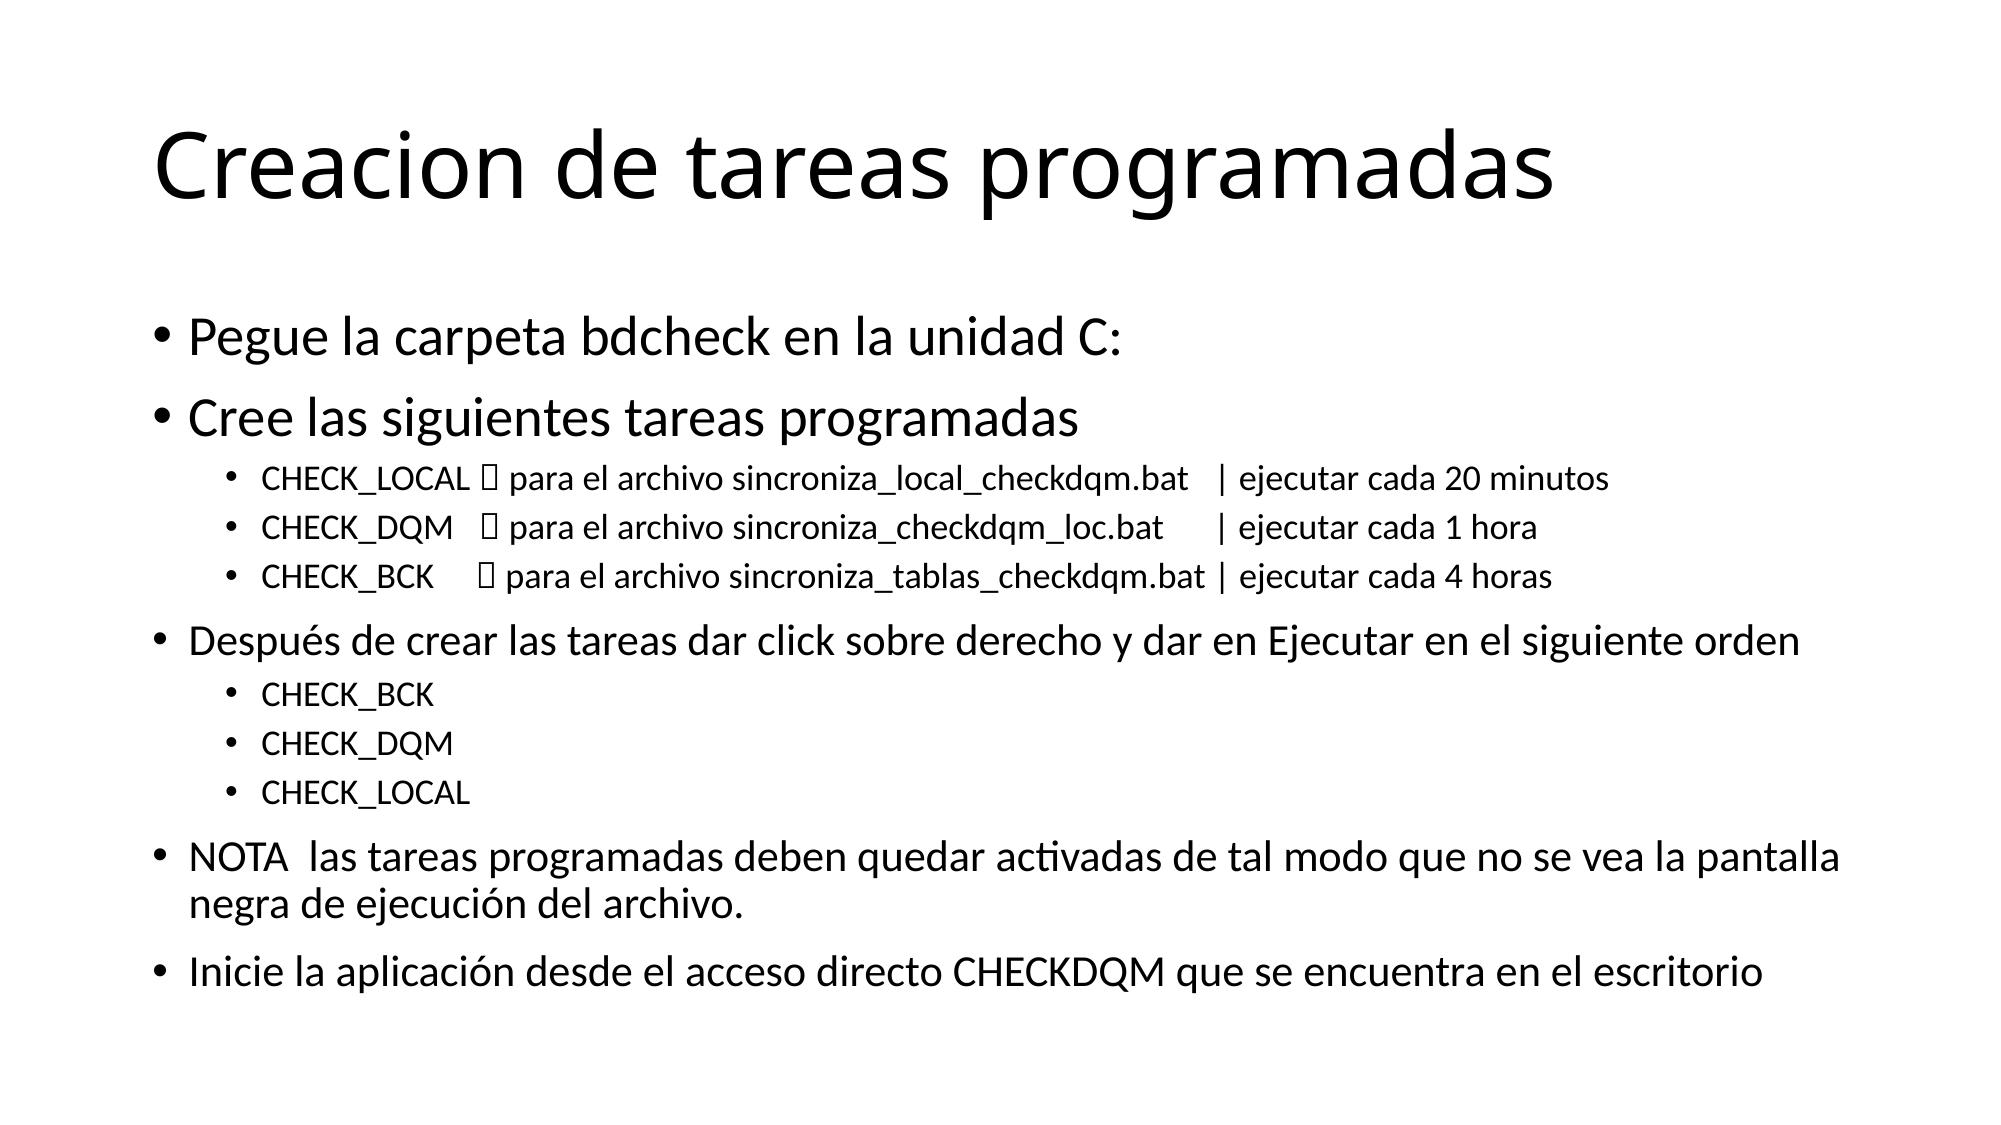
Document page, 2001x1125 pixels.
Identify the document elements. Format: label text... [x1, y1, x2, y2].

list Pegue la carpeta bdcheck en la unidad C: Cree las siguientes tareas programadas CHECK_LOCAL  para el archivo sincroniza_local_checkdqm.bat | ejecutar cada 20 minutos CHECK_DQM  para el archivo sincroniza_checkdqm_loc.bat | ejecutar cada 1 hora CHECK_BCK  para el archivo sincroniza_tablas_checkdqm.bat | ejecutar cada 4 horas Después de crear las tareas dar click sobre derecho y dar en Ejecutar en el siguiente orden CHECK_BCK CHECK_DQM CHECK_LOCAL NOTA las tareas programadas deben quedar activadas de tal modo que no se vea la pantalla negra de ejecución del archivo. Inicie la aplicación desde el acceso directo CHECKDQM que se encuentra en el escritorio [137, 299, 1863, 1014]
title Creacion de tareas programadas [137, 59, 1863, 278]
